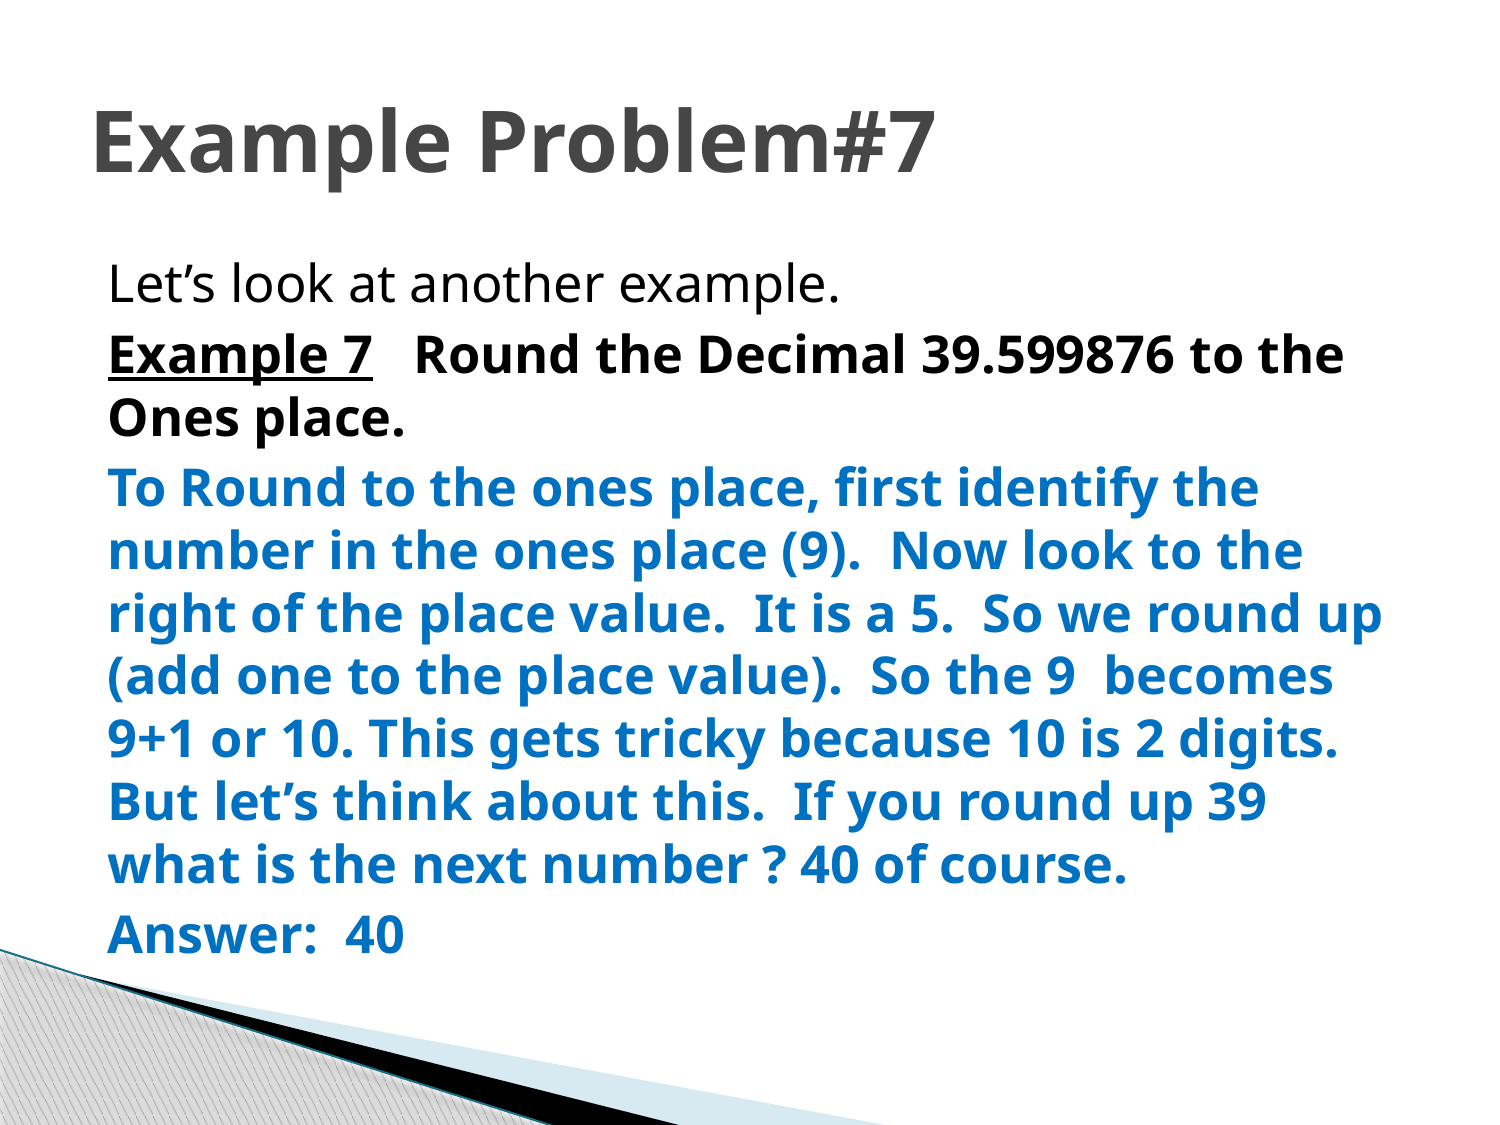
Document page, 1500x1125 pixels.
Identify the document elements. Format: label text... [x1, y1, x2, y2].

title Example Problem#7 [75, 45, 1425, 233]
list Let’s look at another example. Example 7 Round the Decimal 39.599876 to the Ones place. To Round to the ones place, first identify the number in the ones place (9). Now look to the right of the place value. It is a 5. So we round up (add one to the place value). So the 9 becomes 9+1 or 10. This gets tricky because 10 is 2 digits. But let’s think about this. If you round up 39 what is the next number ? 40 of course. Answer: 40 [75, 243, 1425, 986]
